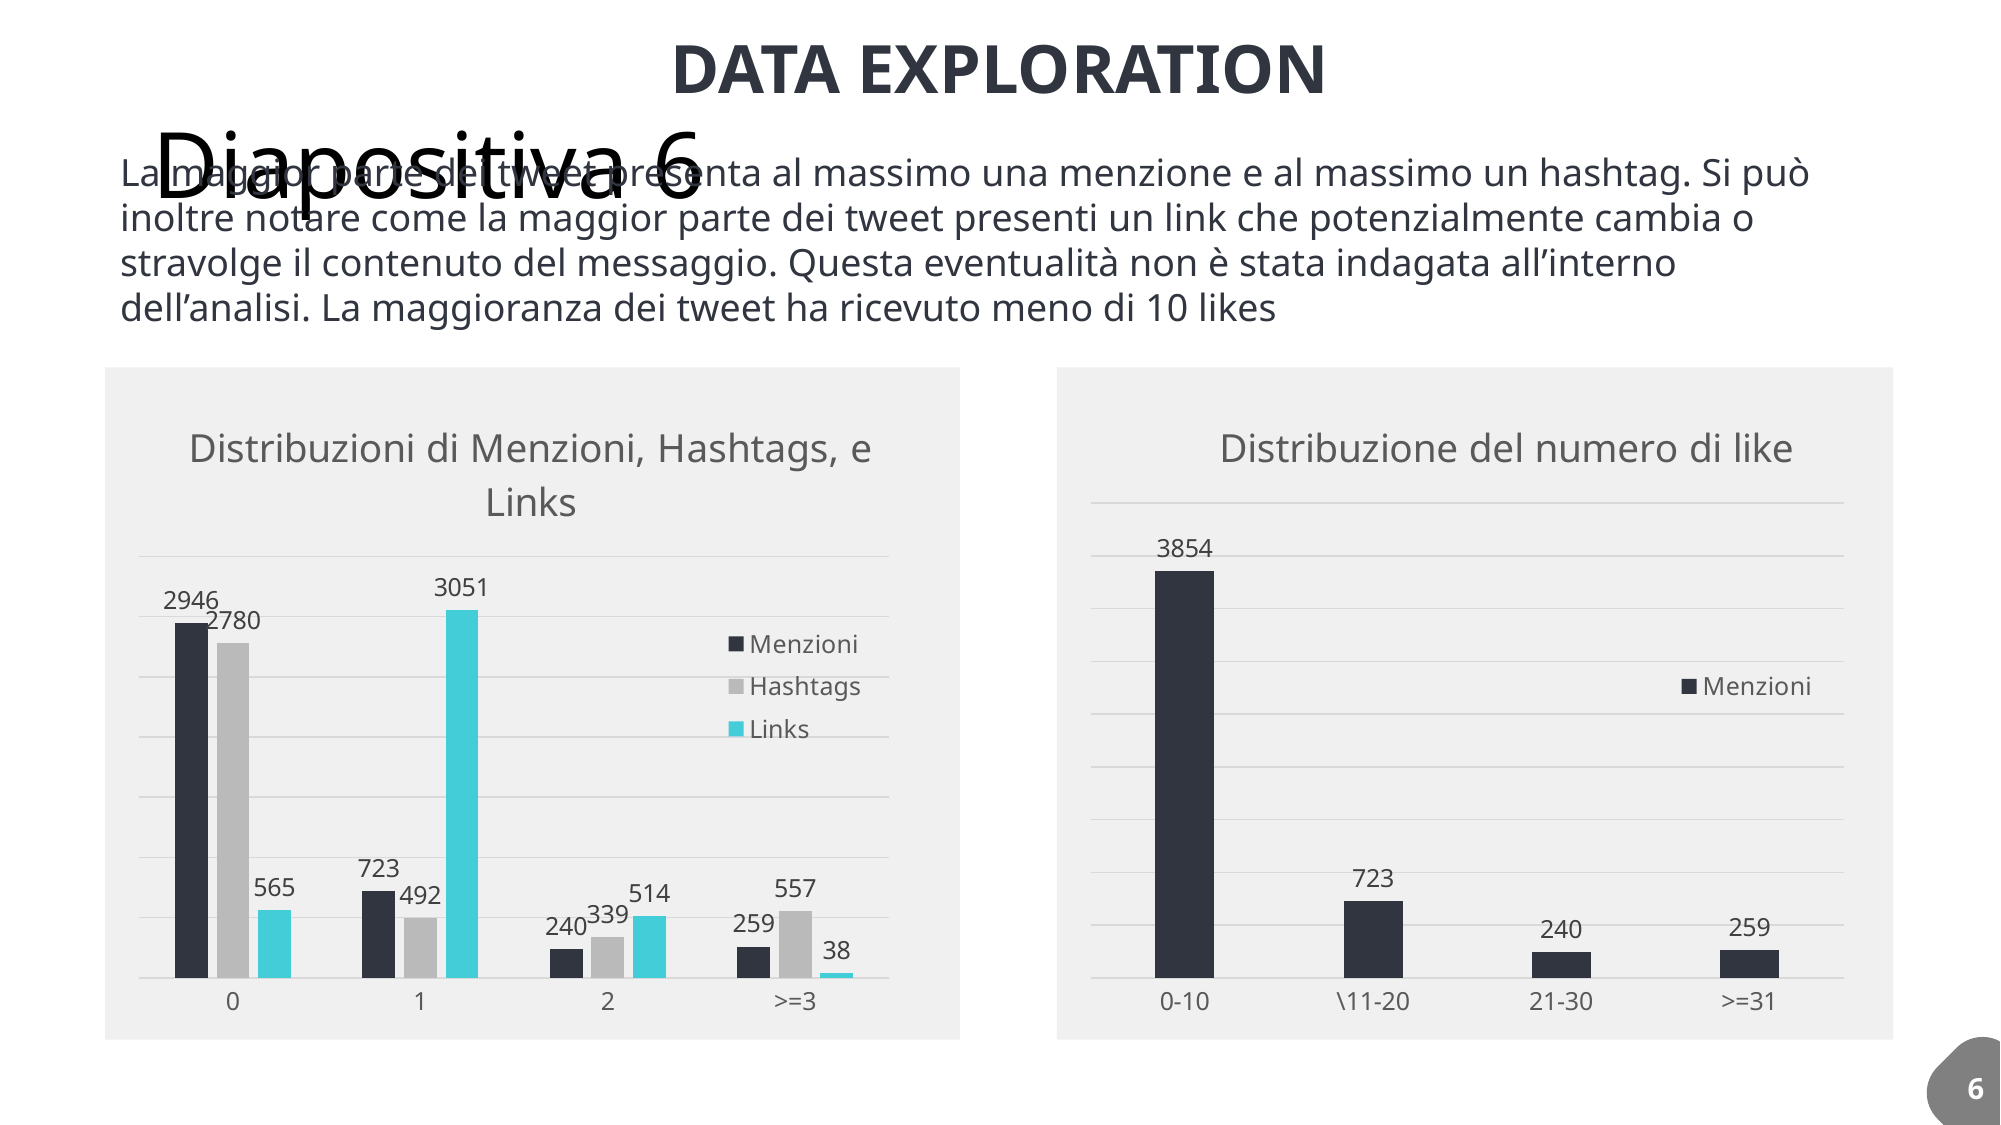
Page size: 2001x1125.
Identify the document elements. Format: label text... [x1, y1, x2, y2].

text_box DATA EXPLORATION [670, 27, 1330, 59]
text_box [1056, 367, 2000, 1040]
title Diapositiva 6 [137, 59, 1863, 141]
text_box 6 [1952, 1063, 2000, 1113]
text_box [105, 367, 1056, 1040]
text_box La maggior parte dei tweet presenta al massimo una menzione e al massimo un hashtag. Si può inoltre notare come la maggior parte dei tweet presenti un link che potenzialmente cambia o stravolge il contenuto del messaggio. Questa eventualità non è stata indagata all’interno dell’analisi. La maggioranza dei tweet ha ricevuto meno di 10 likes [105, 141, 1894, 337]
text_box [1925, 1040, 2000, 1125]
